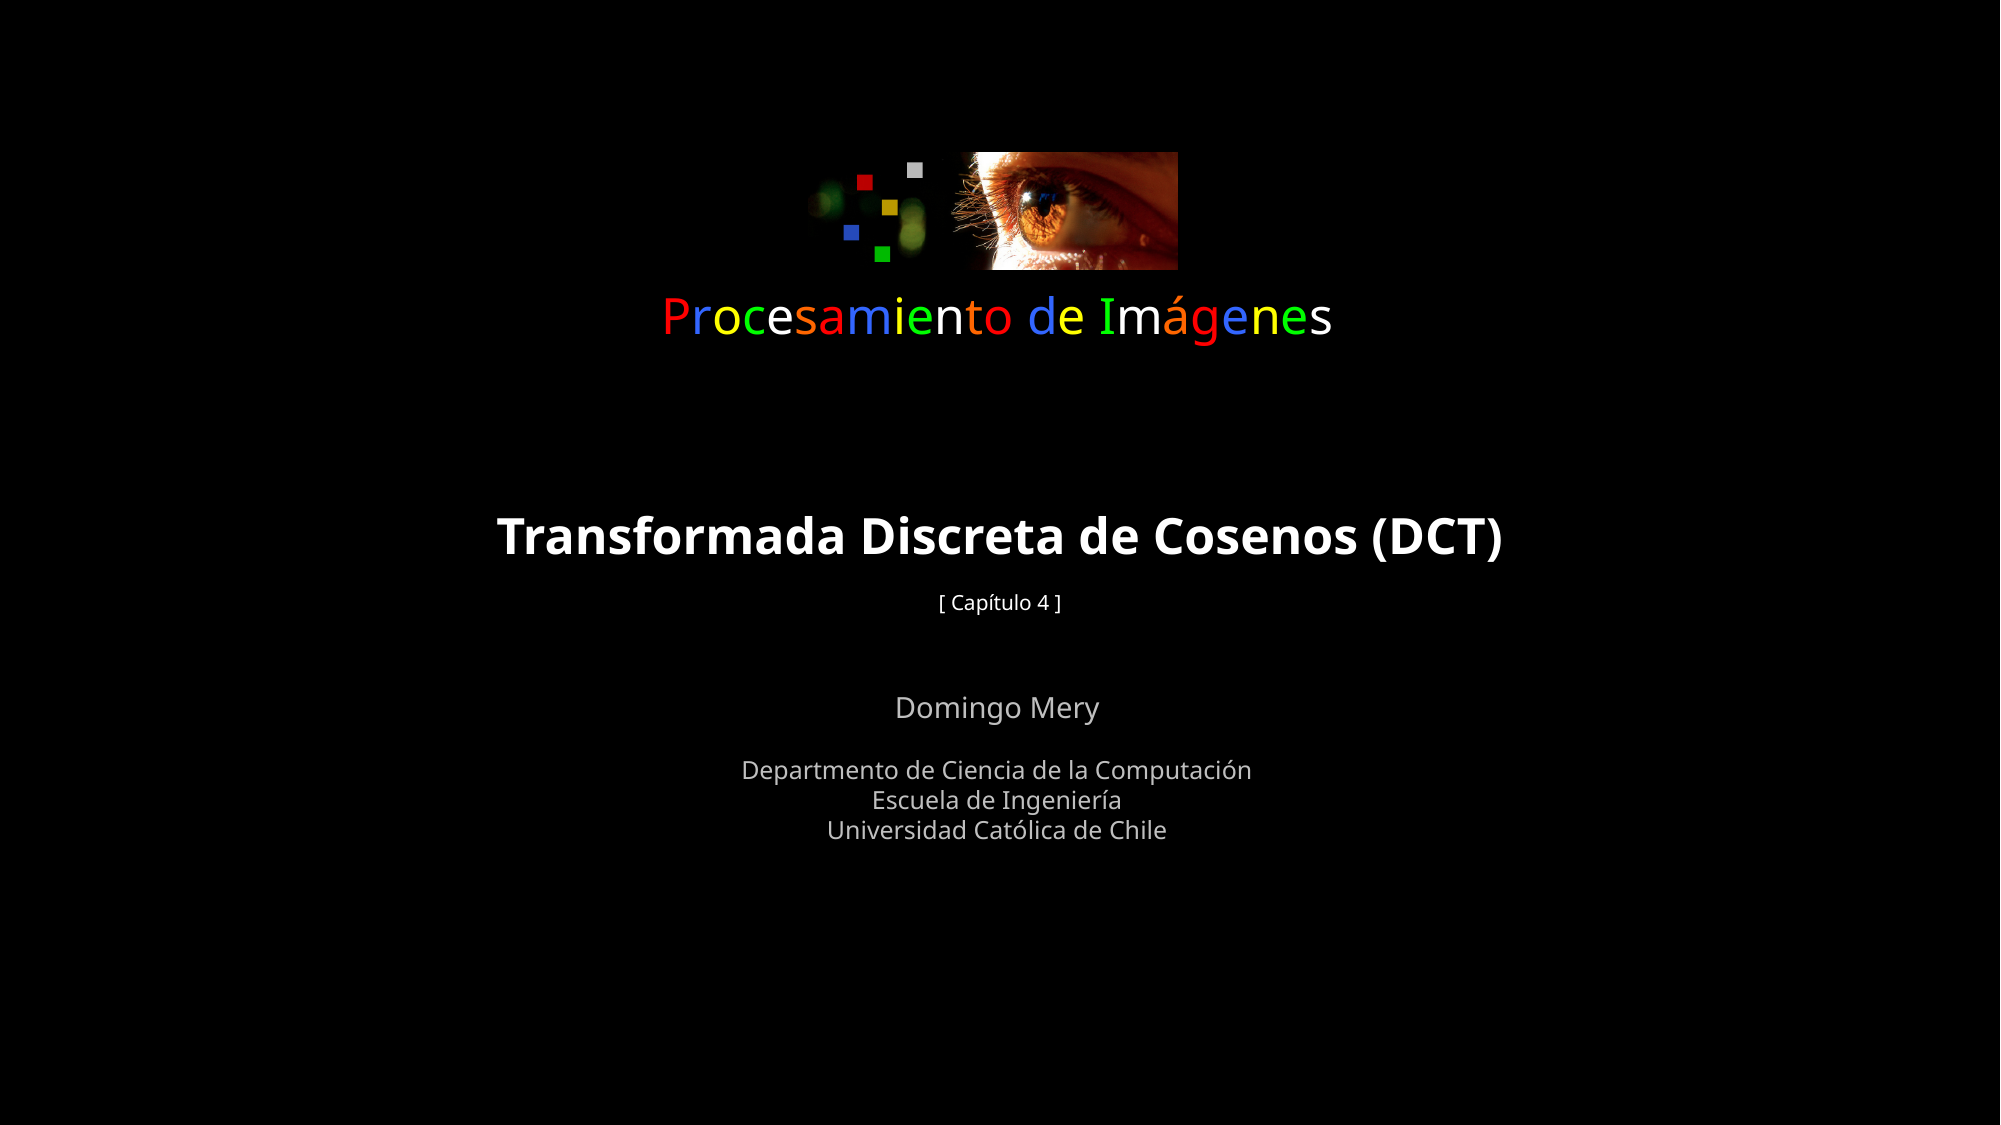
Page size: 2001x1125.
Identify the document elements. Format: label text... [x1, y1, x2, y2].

picture [808, 152, 1178, 270]
text_box Procesamiento de Imágenes Domingo Mery Departmento de Ciencia de la Computación Escuela de Ingeniería Universidad Católica de Chile [646, 277, 1348, 497]
text_box Transformada Discreta de Cosenos (DCT) [ Capítulo 4 ] [249, 497, 1750, 673]
text_box Procesamiento de Imágenes Domingo Mery Departmento de Ciencia de la Computación Escuela de Ingeniería Universidad Católica de Chile [646, 673, 1348, 852]
